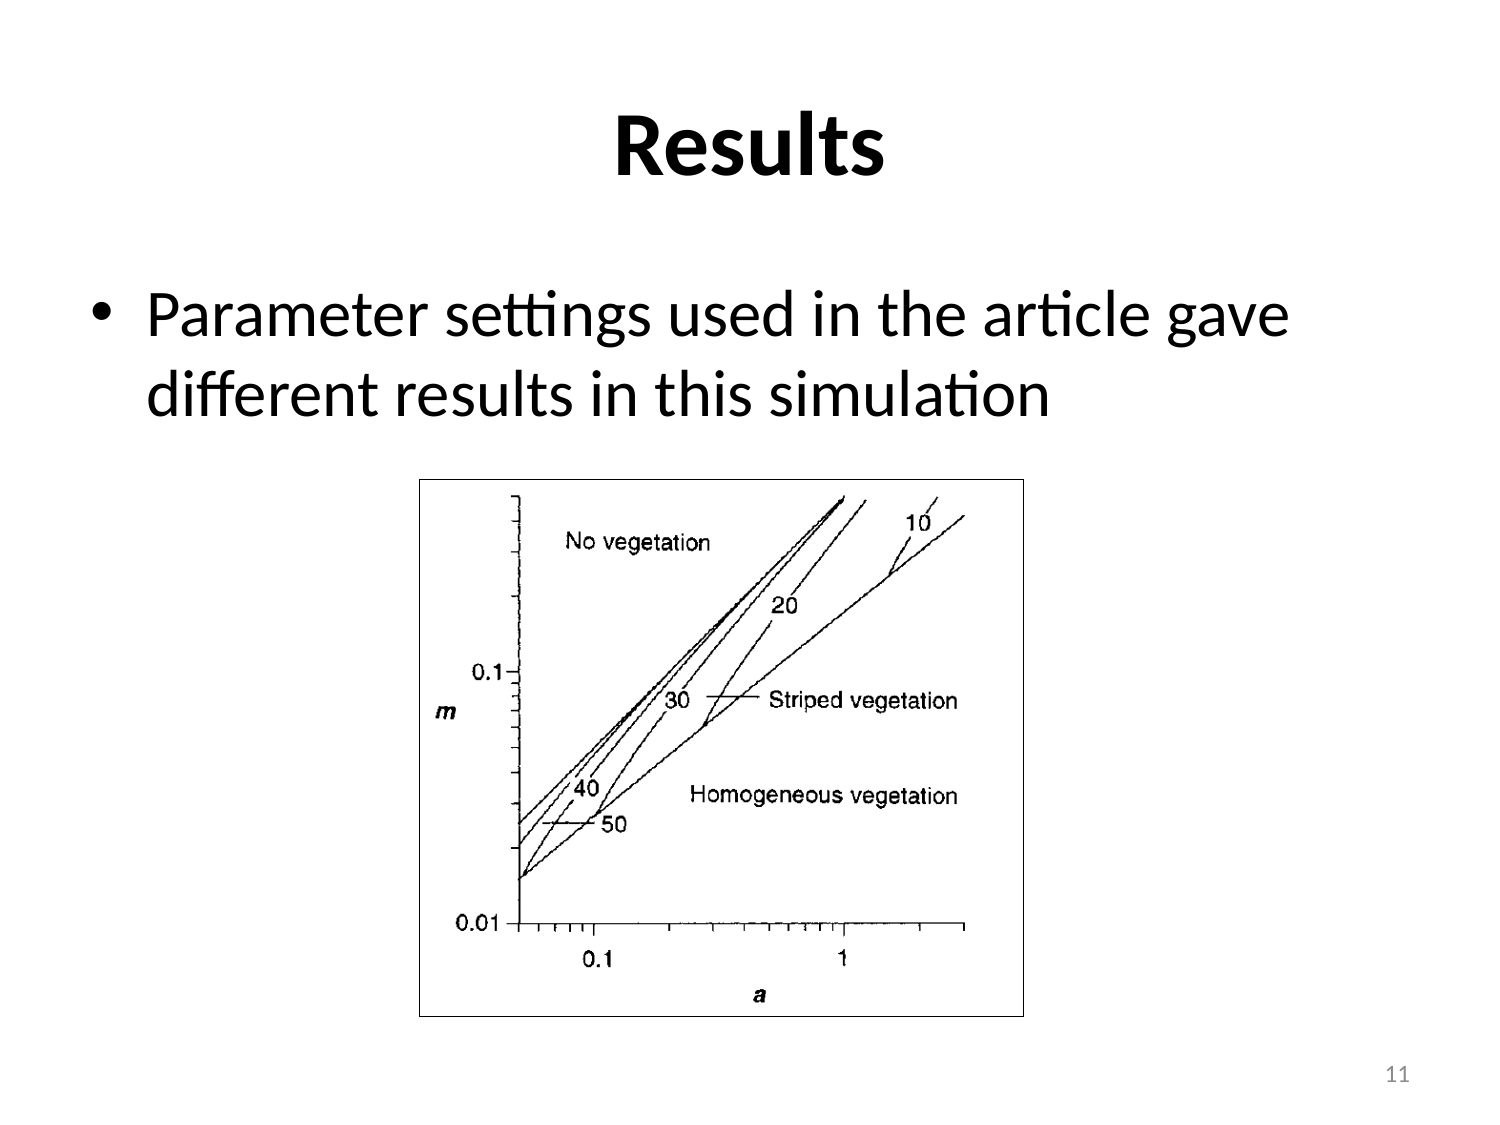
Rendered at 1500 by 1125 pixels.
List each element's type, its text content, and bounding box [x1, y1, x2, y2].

title Results [75, 45, 1425, 233]
picture [418, 479, 1024, 1017]
list Parameter settings used in the article gave different results in this simulation [75, 262, 1425, 1005]
slide_number 11 [1074, 1042, 1425, 1103]
